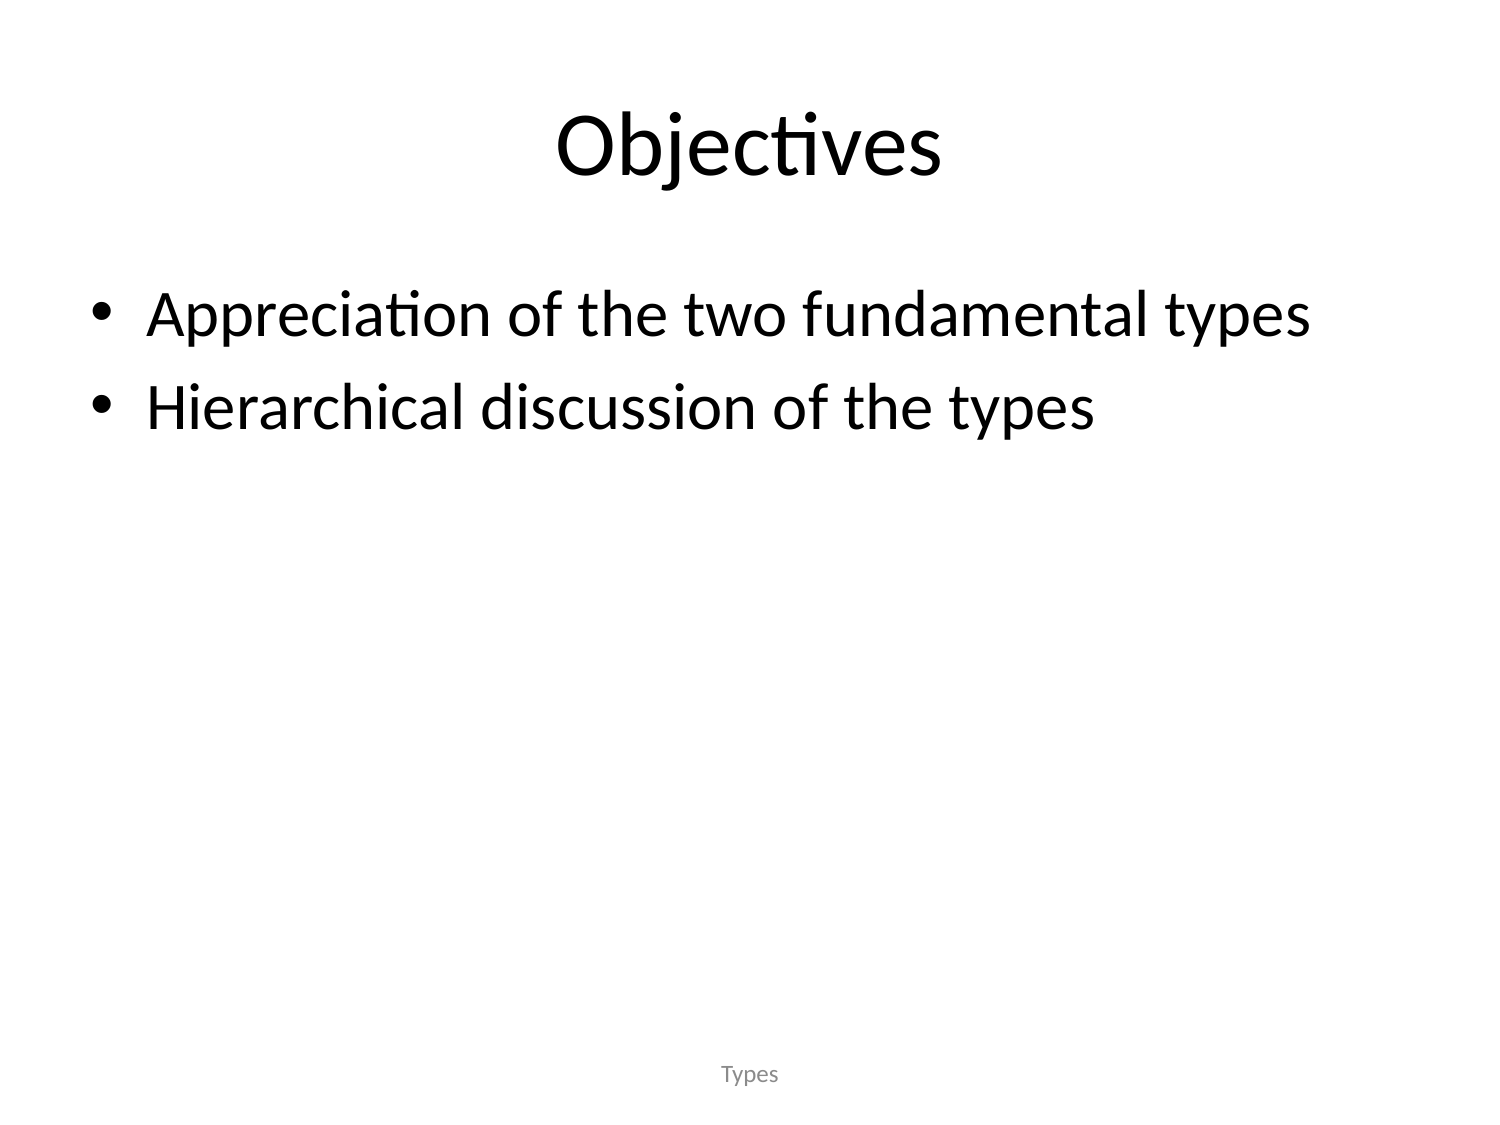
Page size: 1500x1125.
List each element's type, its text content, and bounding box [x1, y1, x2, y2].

title Objectives [75, 45, 1425, 233]
footer Types [512, 1042, 988, 1103]
list Appreciation of the two fundamental types Hierarchical discussion of the types [75, 262, 1425, 1005]
